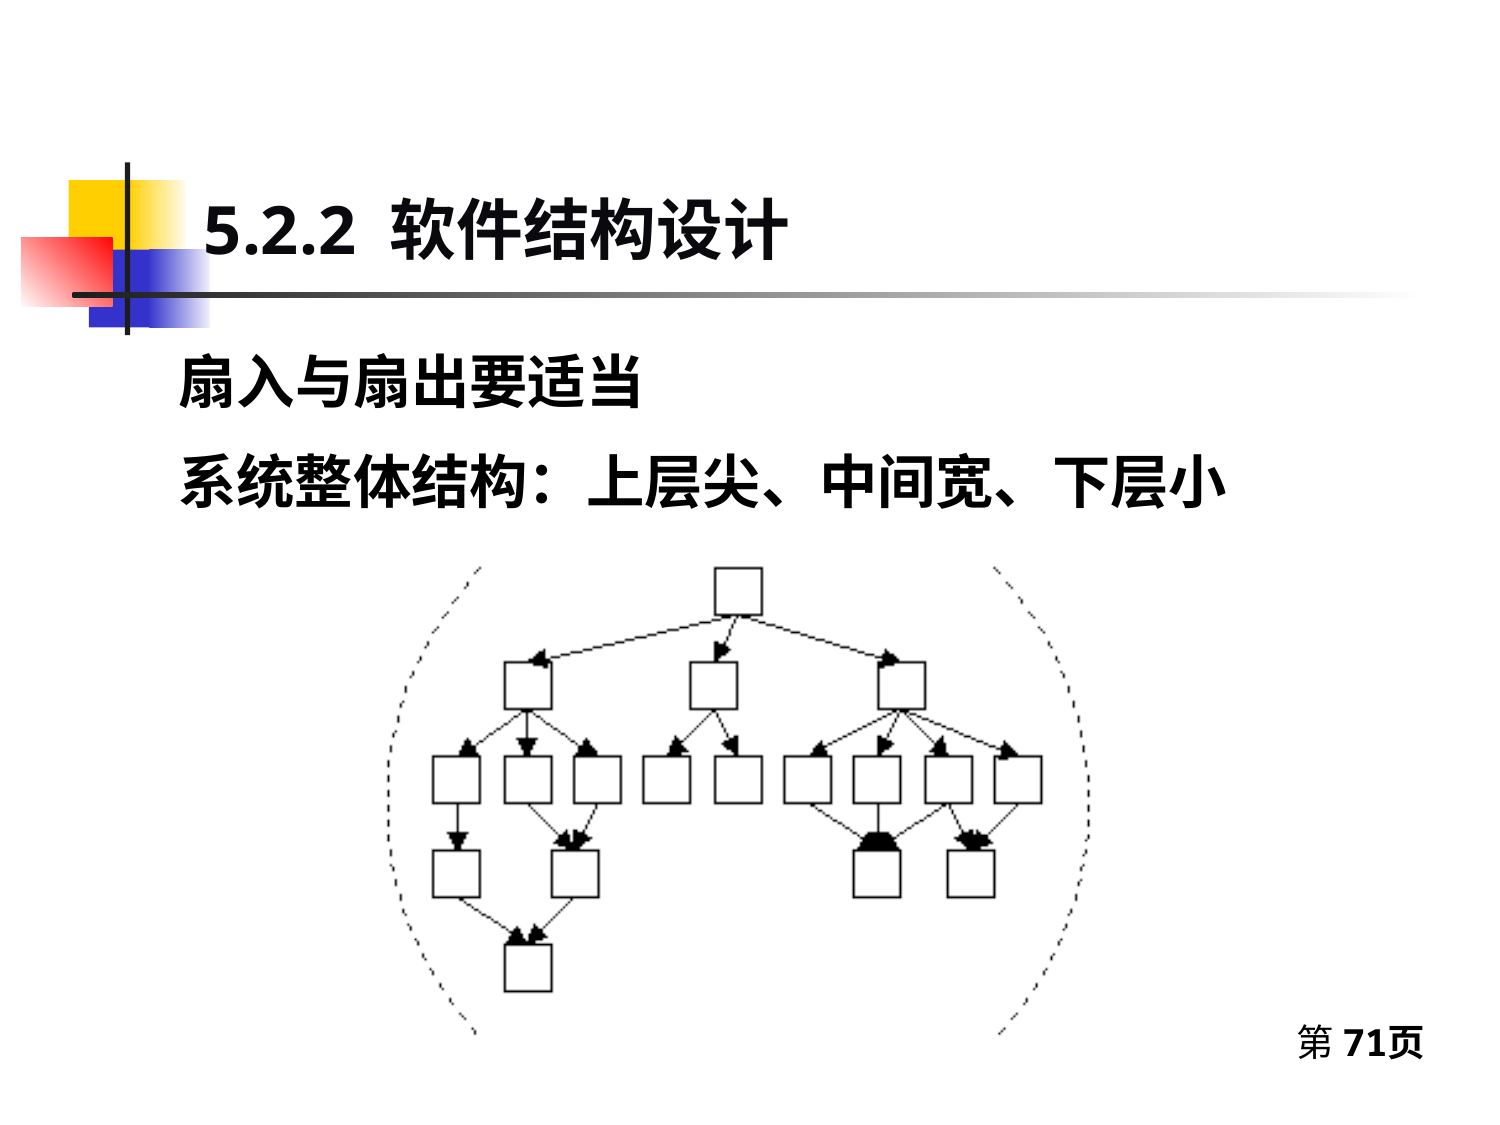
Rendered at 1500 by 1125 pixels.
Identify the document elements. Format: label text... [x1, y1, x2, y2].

picture [383, 518, 1093, 1048]
title 5.2.2 软件结构设计 [188, 34, 1468, 276]
list 扇入与扇出要适当 系统整体结构：上层尖、中间宽、下层小 [88, 337, 1442, 693]
